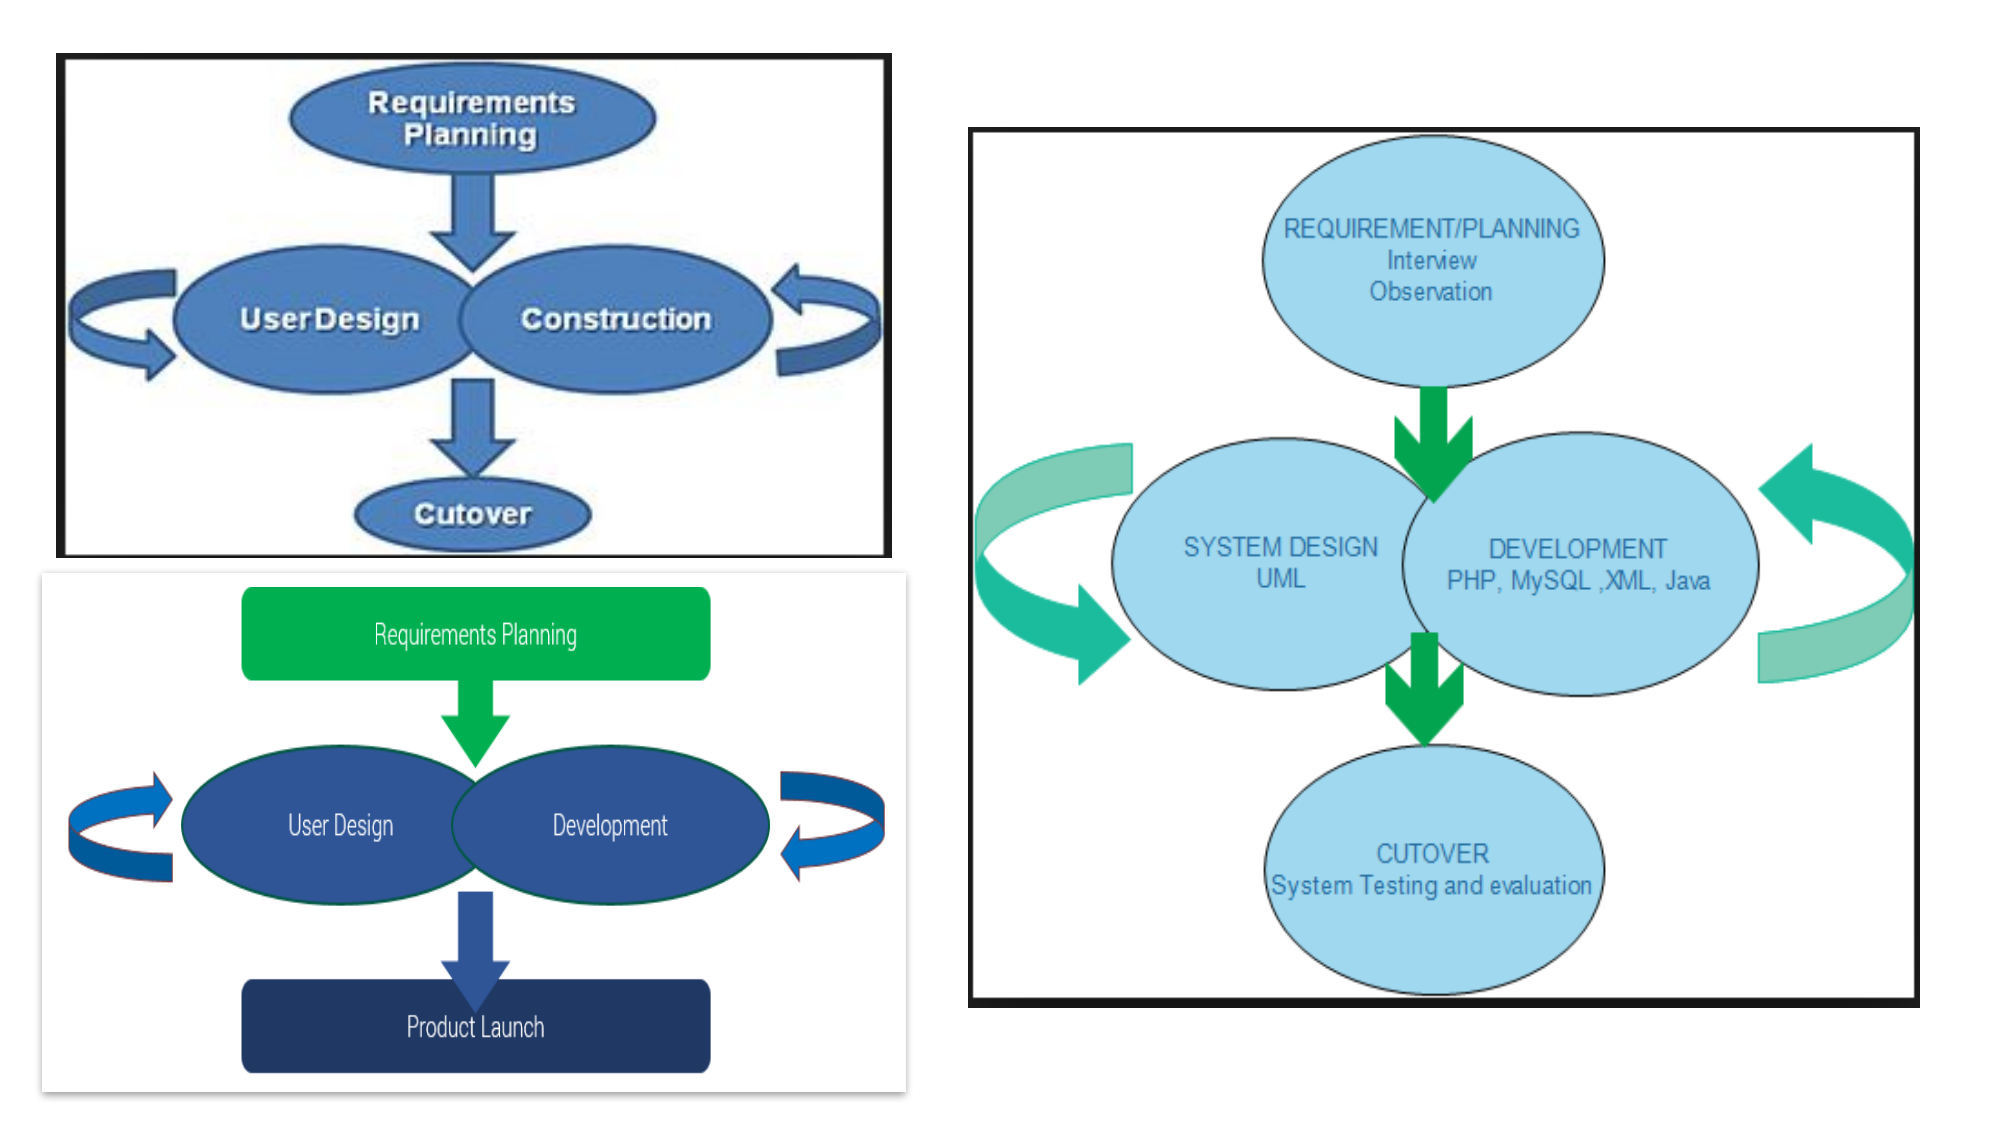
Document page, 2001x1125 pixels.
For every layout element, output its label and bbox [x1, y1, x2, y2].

picture [56, 587, 892, 1078]
list [56, 53, 892, 558]
picture [968, 127, 1920, 1008]
